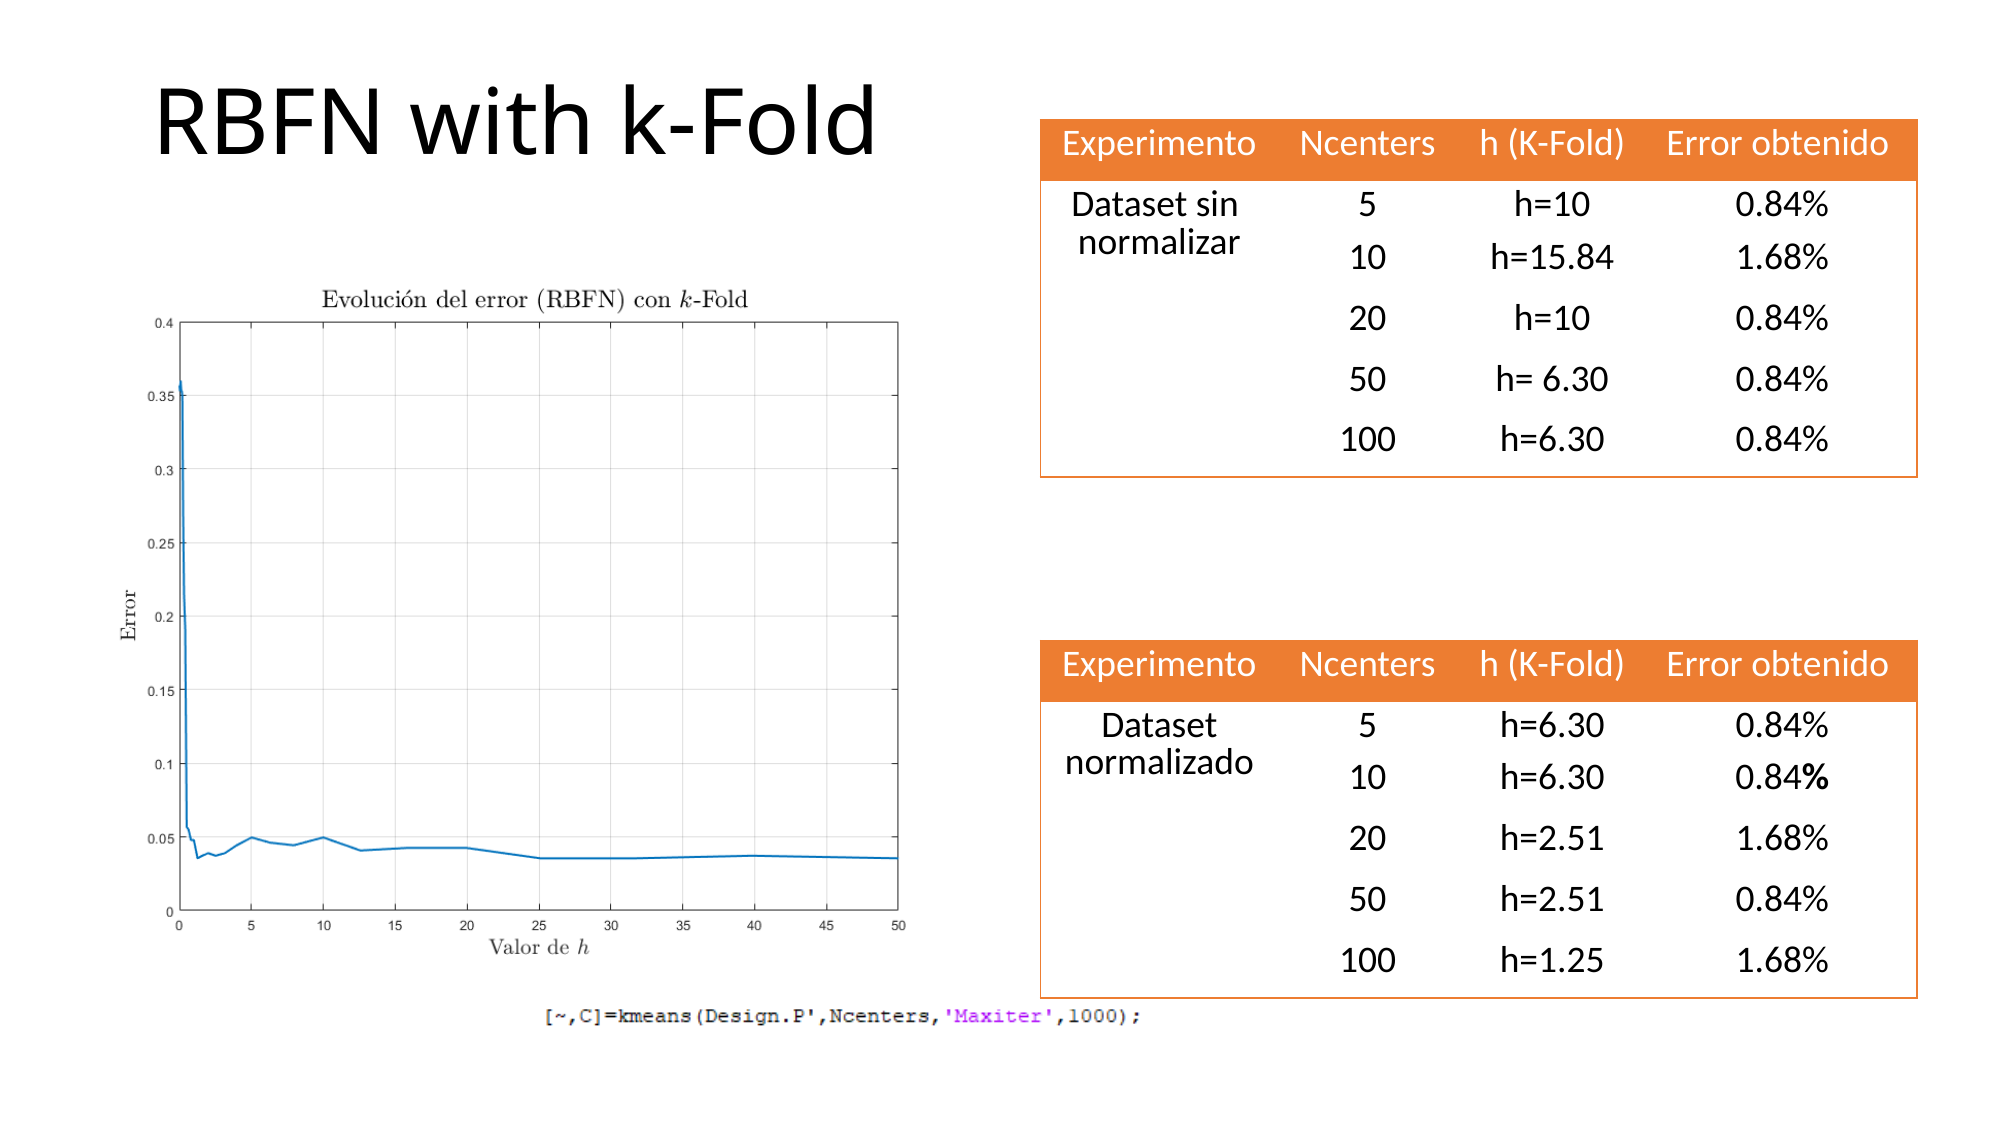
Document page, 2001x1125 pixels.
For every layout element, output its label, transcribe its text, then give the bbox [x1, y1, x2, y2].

title RBFN with k-Fold [137, 16, 1863, 234]
table_header Ncenters [1278, 642, 1457, 702]
table_cell 50 [1278, 355, 1457, 416]
table_cell Dataset sin normalizar [1041, 181, 1278, 476]
table_cell h=15.84 [1457, 234, 1647, 295]
table_cell 20 [1278, 295, 1457, 355]
table_cell 0.84% [1647, 295, 1916, 355]
table_cell 0.84% [1647, 754, 1916, 815]
table_header Ncenters [1278, 121, 1457, 181]
table_cell 0.84% [1647, 181, 1916, 234]
table_cell 0.84% [1647, 416, 1916, 476]
table_cell 1.68% [1647, 234, 1916, 295]
table_header h (K-Fold) [1457, 642, 1647, 702]
table_cell h=10 [1457, 181, 1647, 234]
table_cell h=1.25 [1457, 937, 1647, 997]
table_cell 10 [1278, 754, 1457, 815]
table_cell 10 [1278, 234, 1457, 295]
table_header Experimento [1041, 121, 1278, 181]
picture [59, 268, 986, 990]
table_cell 1.68% [1647, 937, 1916, 997]
table_cell 5 [1278, 702, 1457, 754]
table_cell h=10 [1457, 295, 1647, 355]
table_header h (K-Fold) [1457, 121, 1647, 181]
table_cell 0.84% [1647, 876, 1916, 937]
table_cell h=6.30 [1457, 702, 1647, 754]
table_cell 20 [1278, 815, 1457, 876]
table_cell 0.84% [1647, 355, 1916, 416]
table_header Error obtenido [1647, 642, 1916, 702]
picture [539, 1000, 1143, 1048]
table_cell 100 [1278, 416, 1457, 476]
table_header Experimento [1041, 642, 1278, 702]
table_cell 50 [1278, 876, 1457, 937]
table_cell h= 6.30 [1457, 355, 1647, 416]
table_cell h=6.30 [1457, 754, 1647, 815]
table_cell 1.68% [1647, 815, 1916, 876]
table_cell 100 [1278, 937, 1457, 997]
table_cell 5 [1278, 181, 1457, 234]
table_cell Dataset normalizado [1041, 702, 1278, 997]
table_cell 0.84% [1647, 702, 1916, 754]
table_cell h=2.51 [1457, 815, 1647, 876]
table_cell h=2.51 [1457, 876, 1647, 937]
table_cell h=6.30 [1457, 416, 1647, 476]
table_header Error obtenido [1647, 121, 1916, 181]
